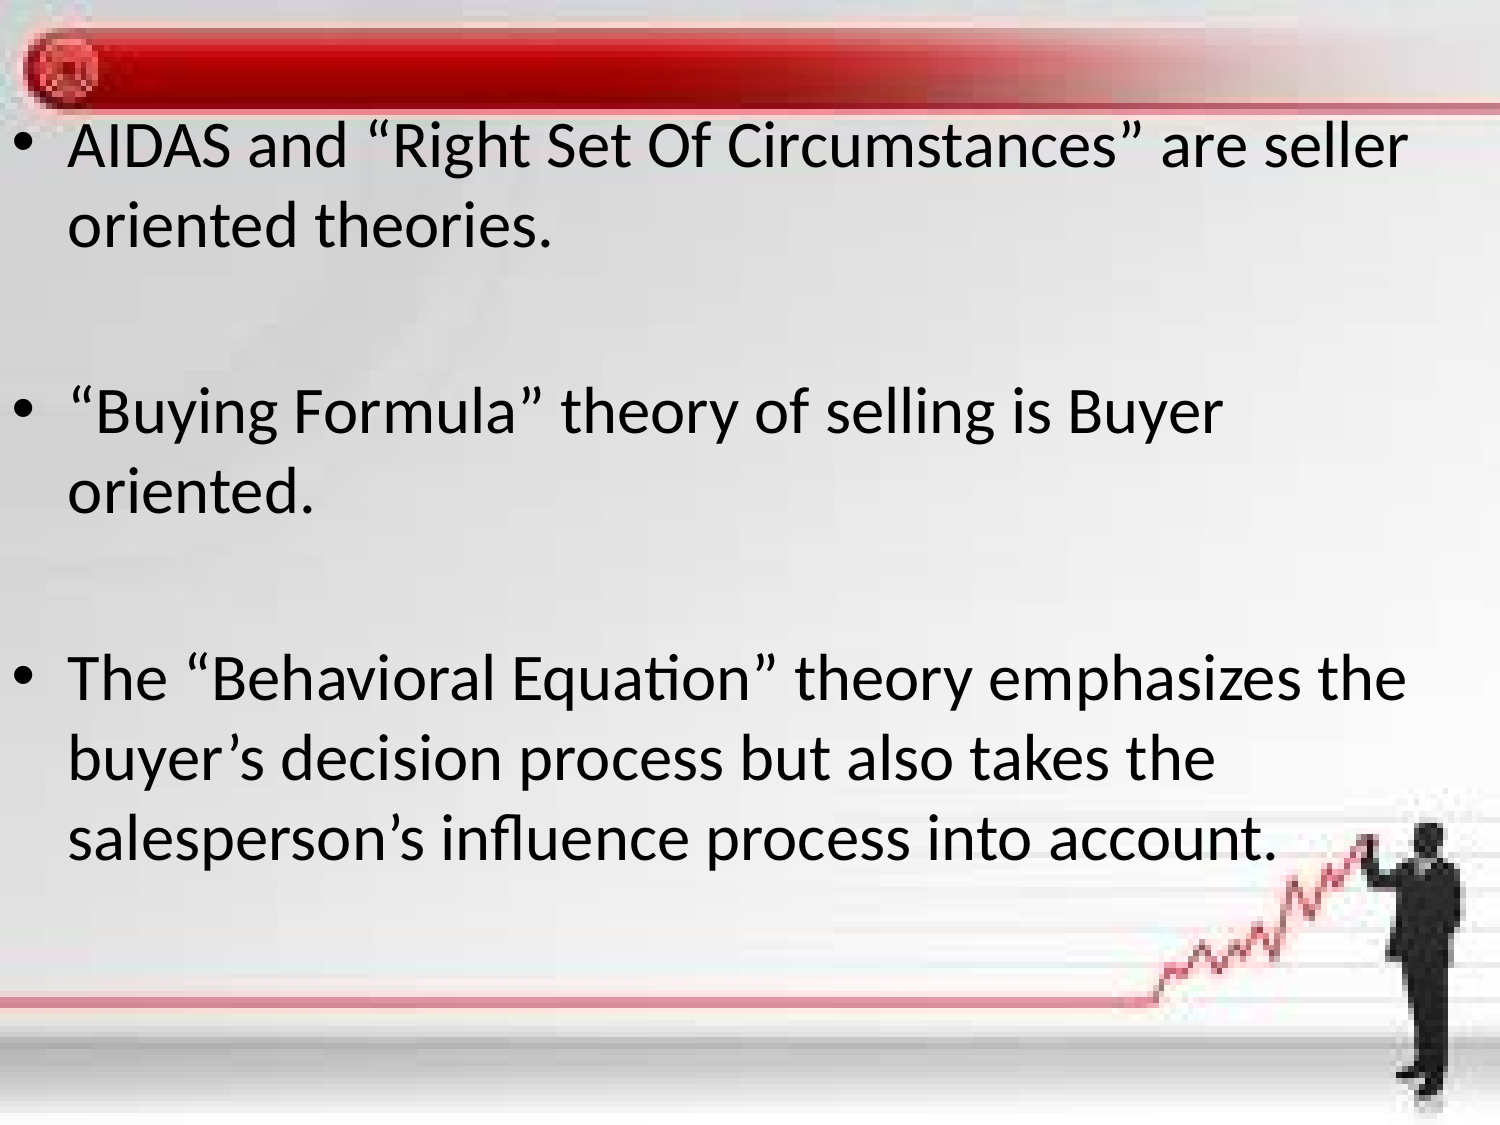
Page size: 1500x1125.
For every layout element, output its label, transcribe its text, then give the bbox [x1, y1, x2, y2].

list AIDAS and “Right Set Of Circumstances” are seller oriented theories. “Buying Formula” theory of selling is Buyer oriented. The “Behavioral Equation” theory emphasizes the buyer’s decision process but also takes the salesperson’s influence process into account. [0, 0, 1500, 1125]
